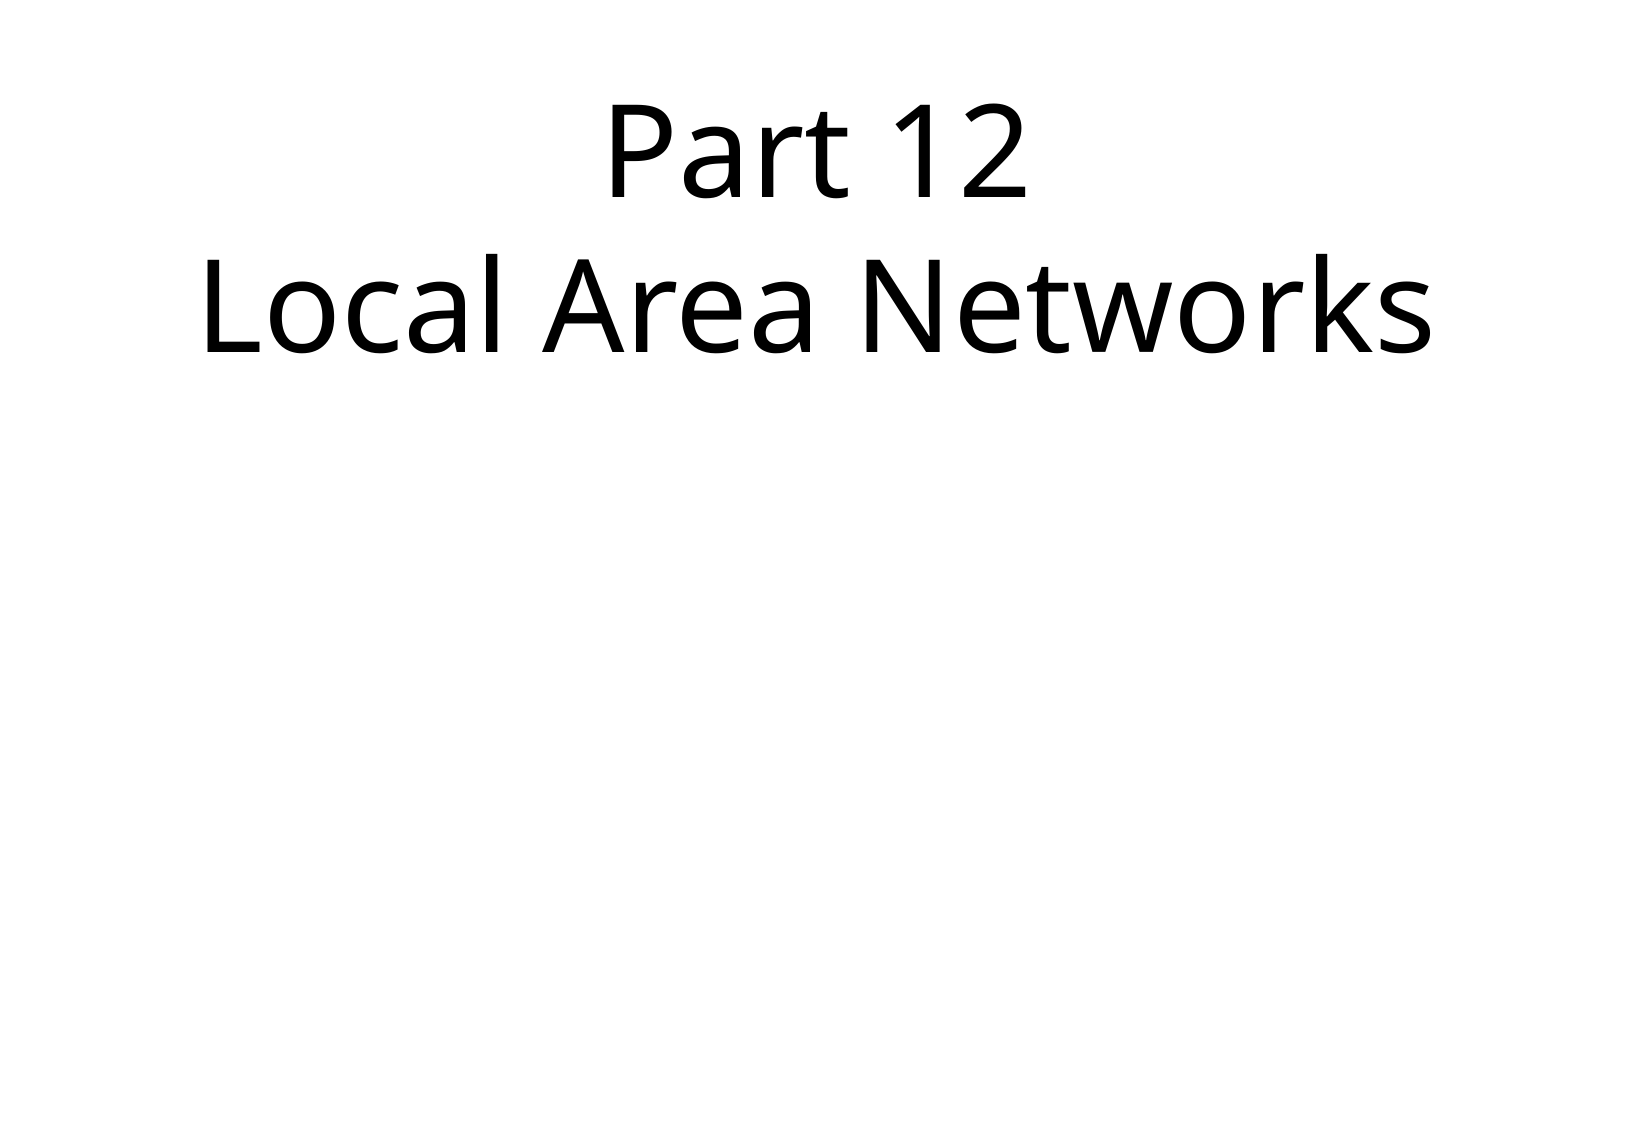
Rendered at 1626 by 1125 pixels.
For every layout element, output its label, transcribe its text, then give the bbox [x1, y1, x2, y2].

title Part 12 Local Area Networks [162, 4, 1471, 385]
